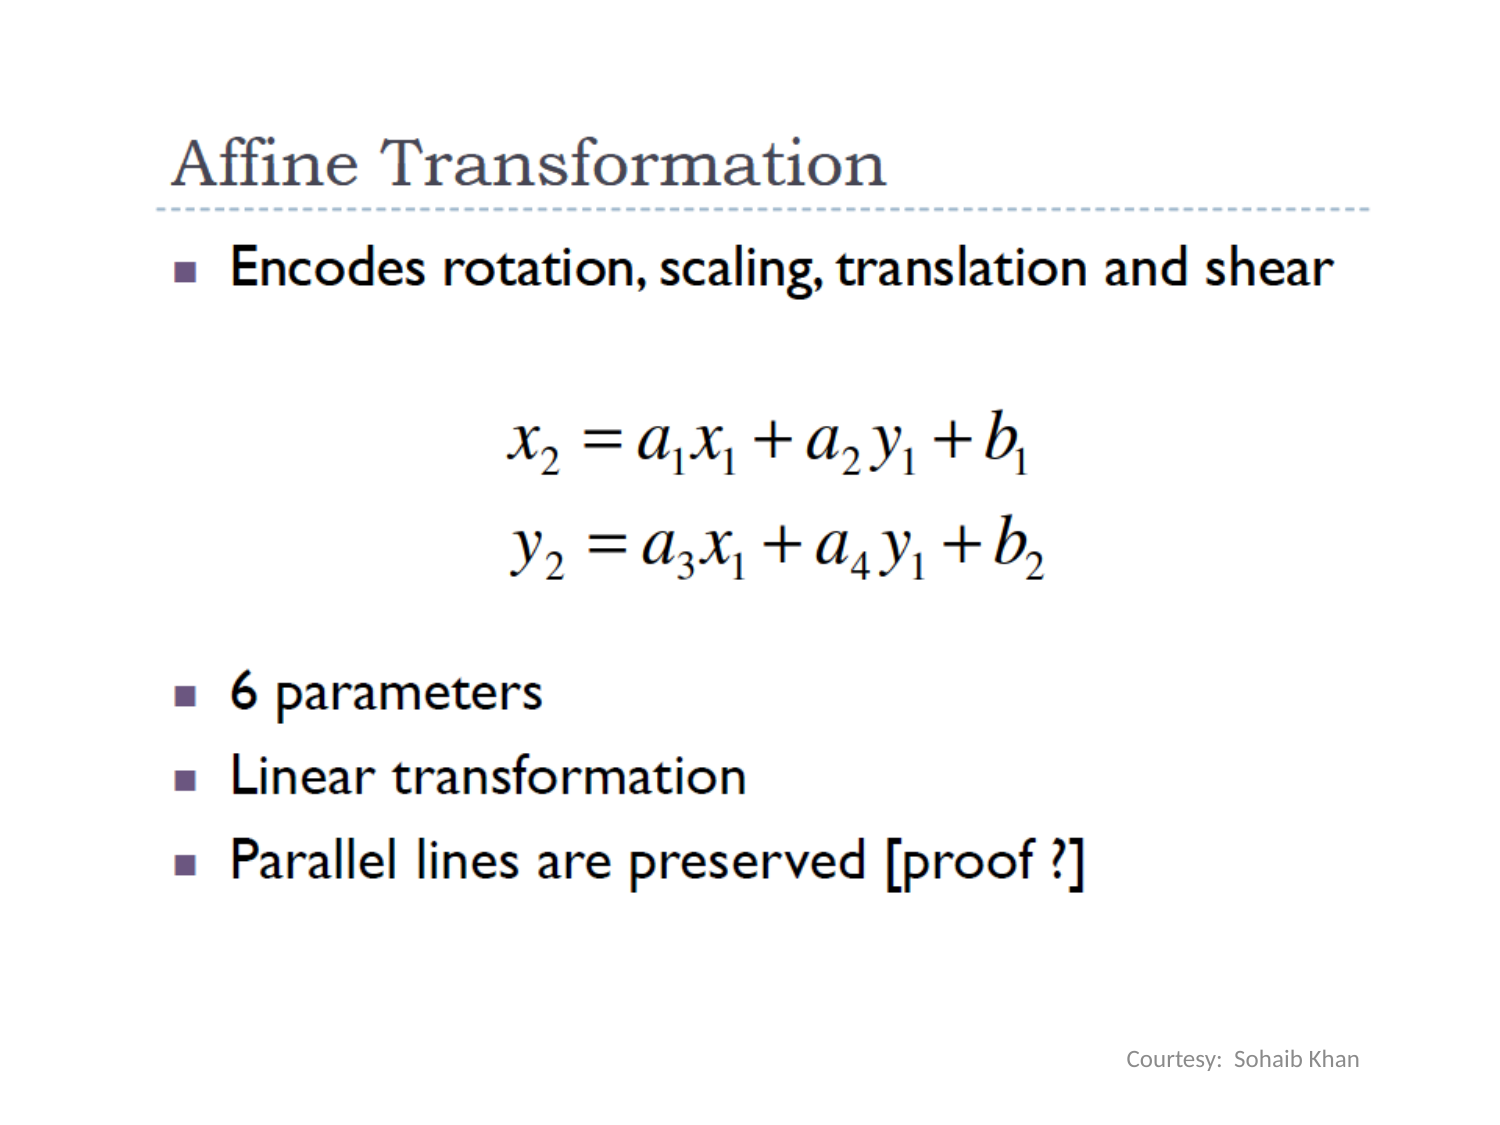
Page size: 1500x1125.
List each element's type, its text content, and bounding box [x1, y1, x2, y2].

picture [112, 87, 1373, 993]
footer Courtesy: Sohaib Khan [1074, 1027, 1413, 1088]
